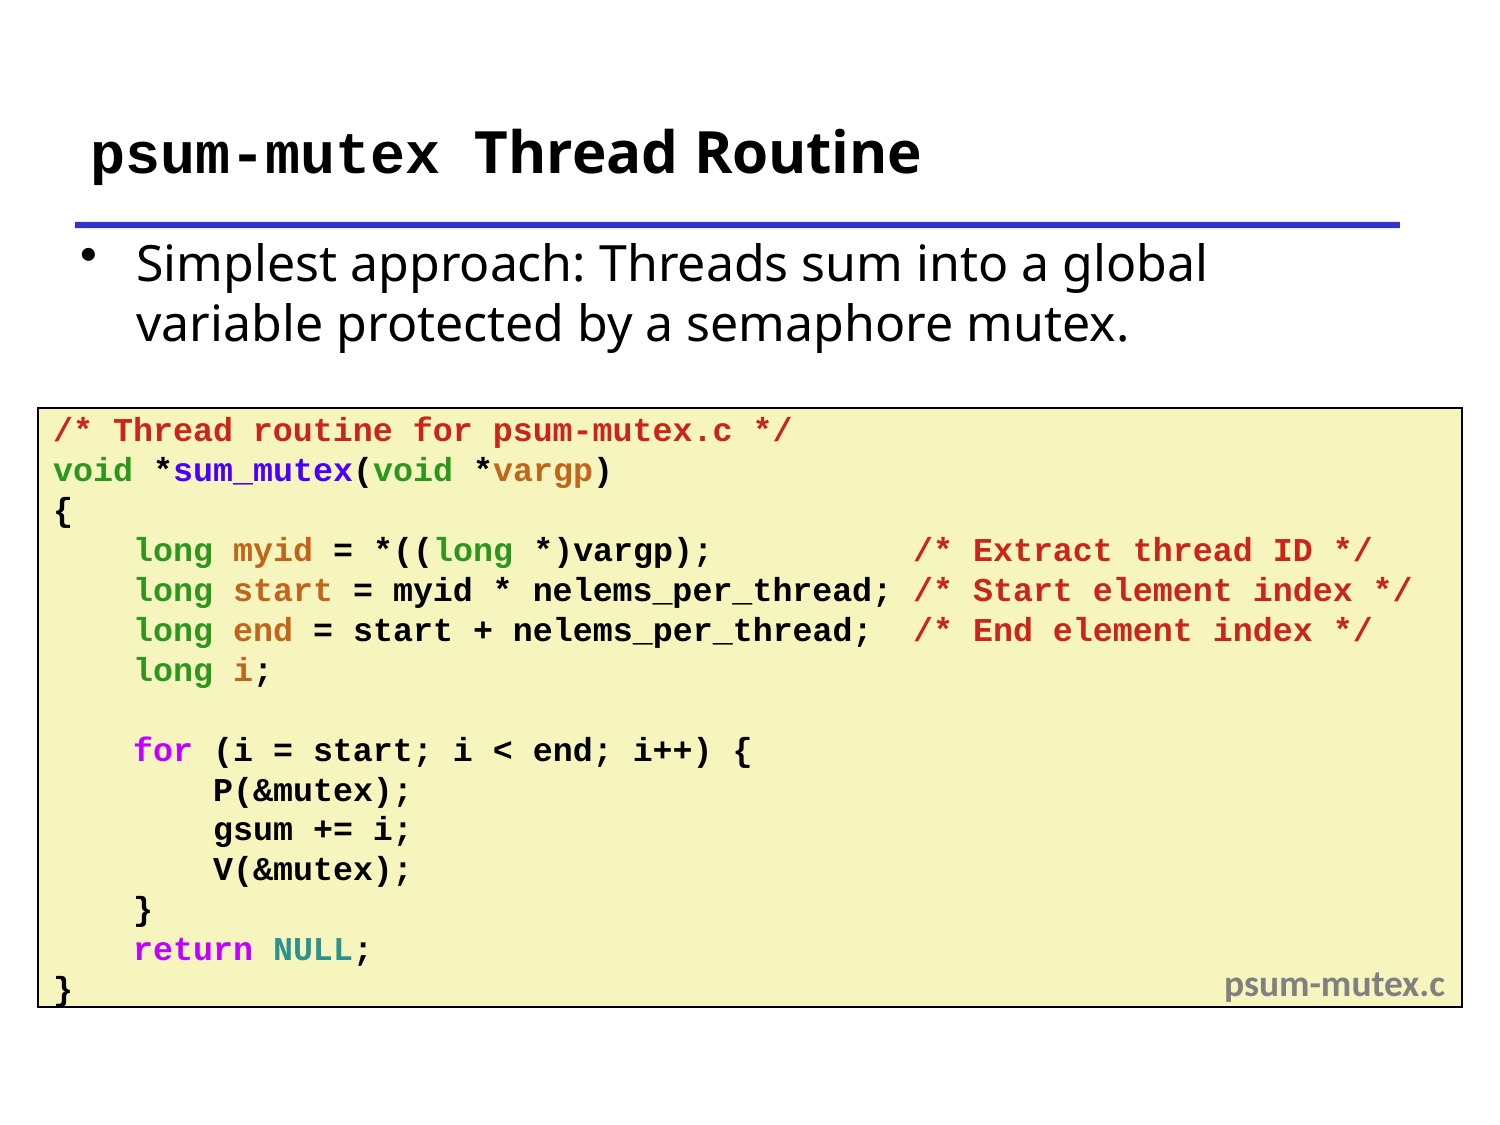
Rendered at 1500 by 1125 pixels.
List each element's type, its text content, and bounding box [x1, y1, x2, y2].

list Simplest approach: Threads sum into a global variable protected by a semaphore mutex. [65, 223, 1361, 408]
title psum-mutex Thread Routine [75, 75, 1400, 225]
text_box psum-mutex.c [1209, 951, 1461, 1012]
text_box /* Thread routine for psum-mutex.c */ void *sum_mutex(void *vargp) { long myid = *((long *)vargp); /* Extract thread ID */ long start = myid * nelems_per_thread; /* Start element index */ long end = start + nelems_per_thread; /* End element index */ long i; for (i = start; i < end; i++) { P(&mutex); gsum += i; V(&mutex); } return NULL; } [38, 408, 1463, 1008]
